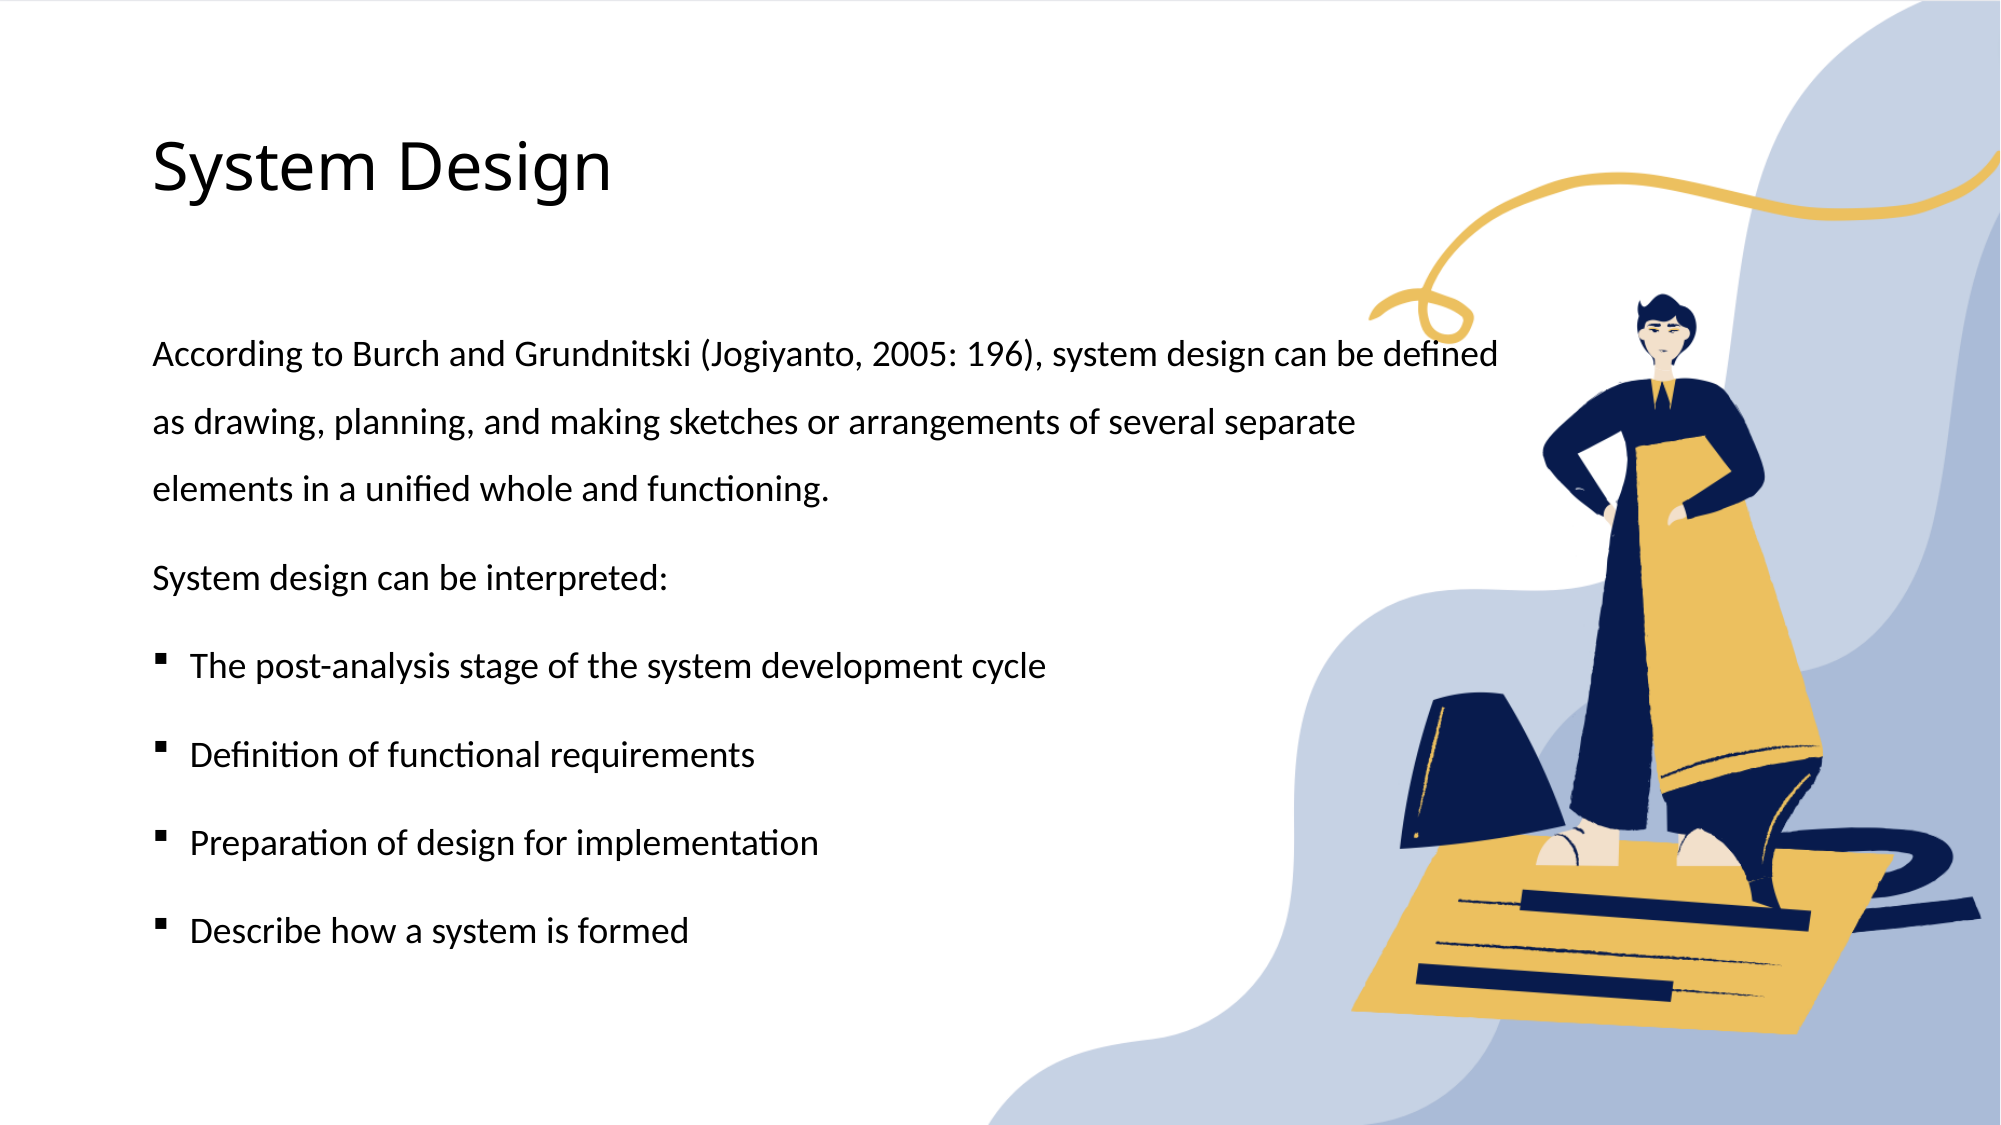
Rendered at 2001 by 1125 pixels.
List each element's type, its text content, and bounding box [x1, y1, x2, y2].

title System Design [137, 59, 1863, 278]
list According to Burch and Grundnitski (Jogiyanto, 2005: 196), system design can be defined as drawing, planning, and making sketches or arrangements of several separate elements in a unified whole and functioning. System design can be interpreted: The post-analysis stage of the system development cycle Definition of functional requirements Preparation of design for implementation Describe how a system is formed [137, 299, 1517, 1014]
picture [0, 0, 2001, 1125]
